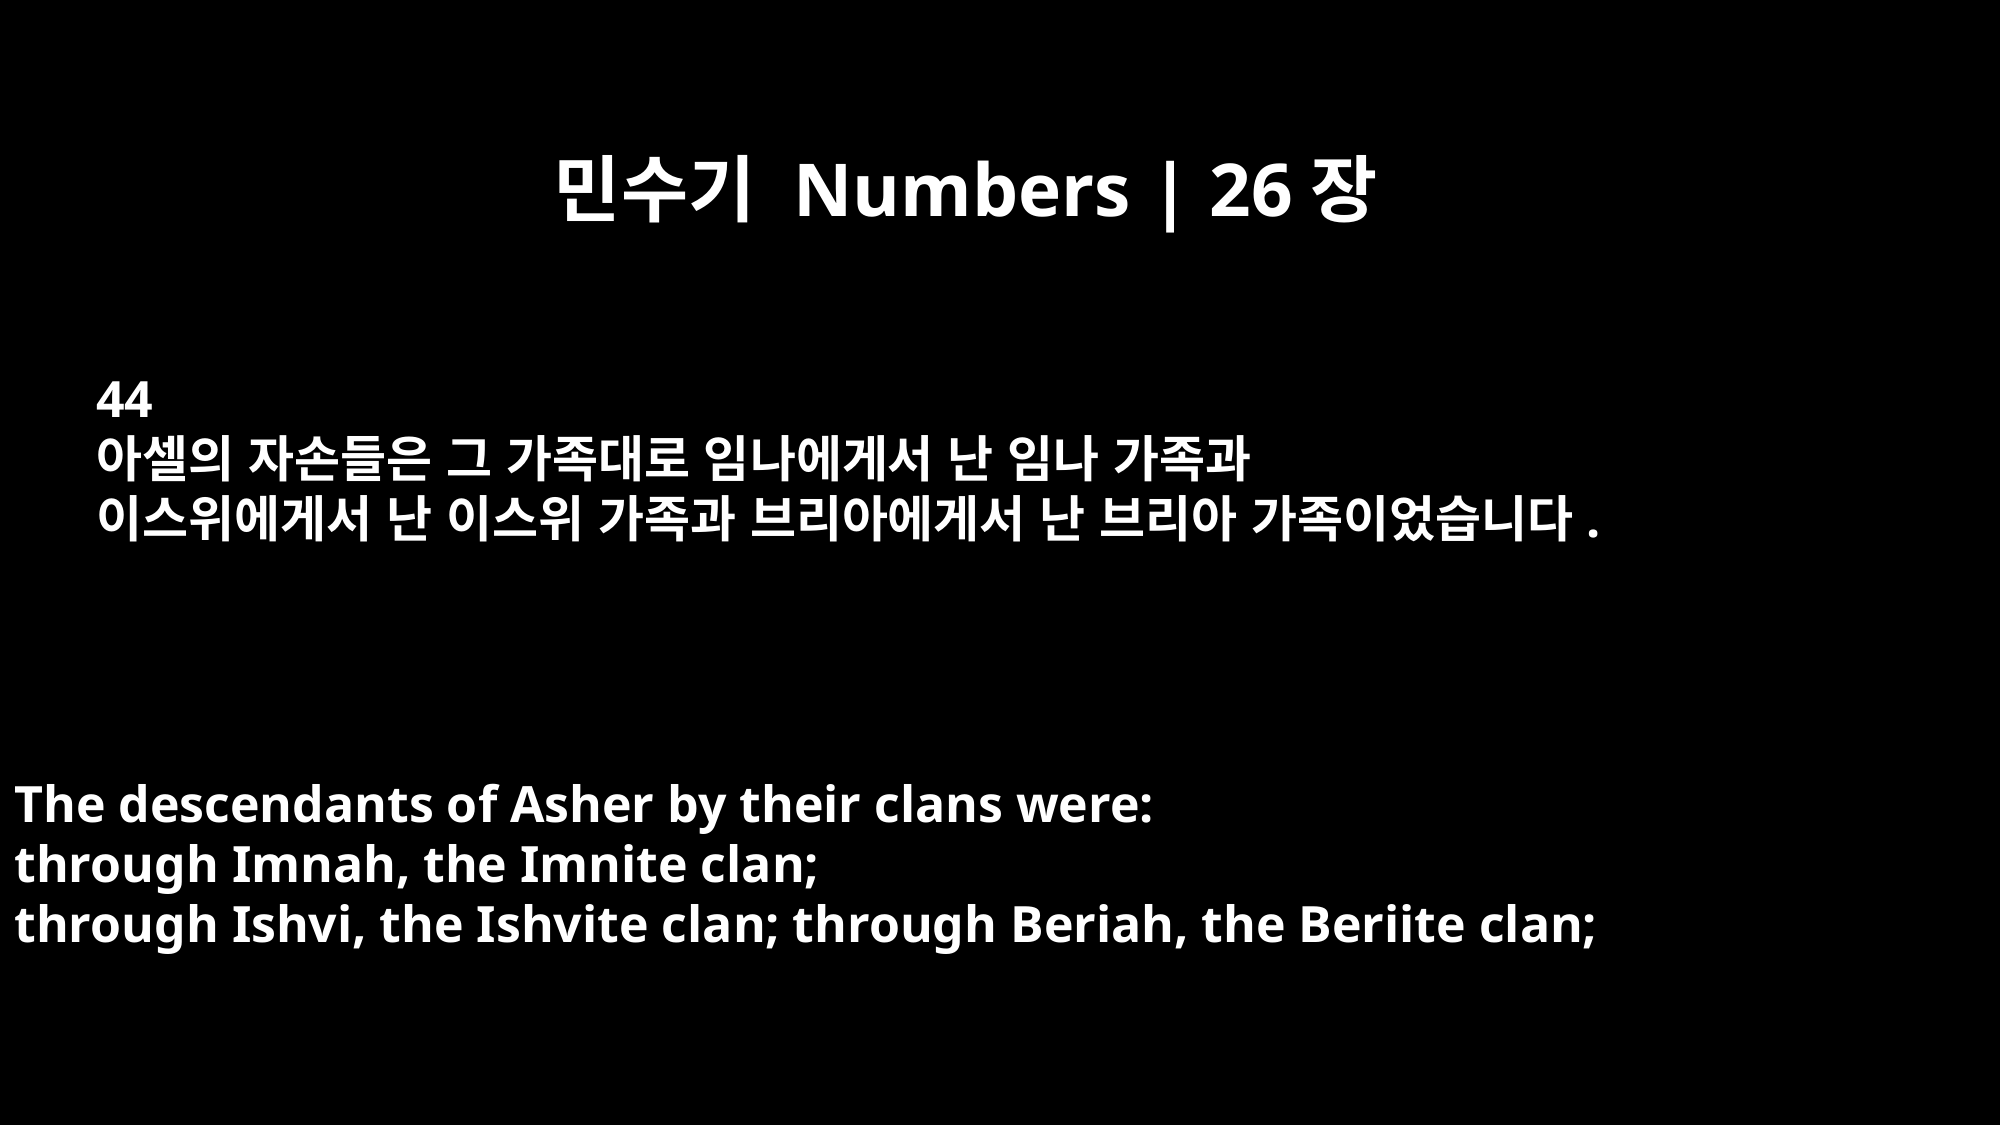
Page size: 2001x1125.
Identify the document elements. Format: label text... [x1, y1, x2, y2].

text_box The descendants of Asher by their clans were: through Imnah, the Imnite clan; through Ishvi, the Ishvite clan; through Beriah, the Beriite clan; [0, 764, 1613, 960]
text_box 44 아셀의 자손들은 그 가족대로 임나에게서 난 임나 가족과 이스위에게서 난 이스위 가족과 브리아에게서 난 브리아 가족이었습니다. [81, 359, 1616, 555]
text_box 민수기 Numbers | 26장 [538, 136, 1393, 239]
